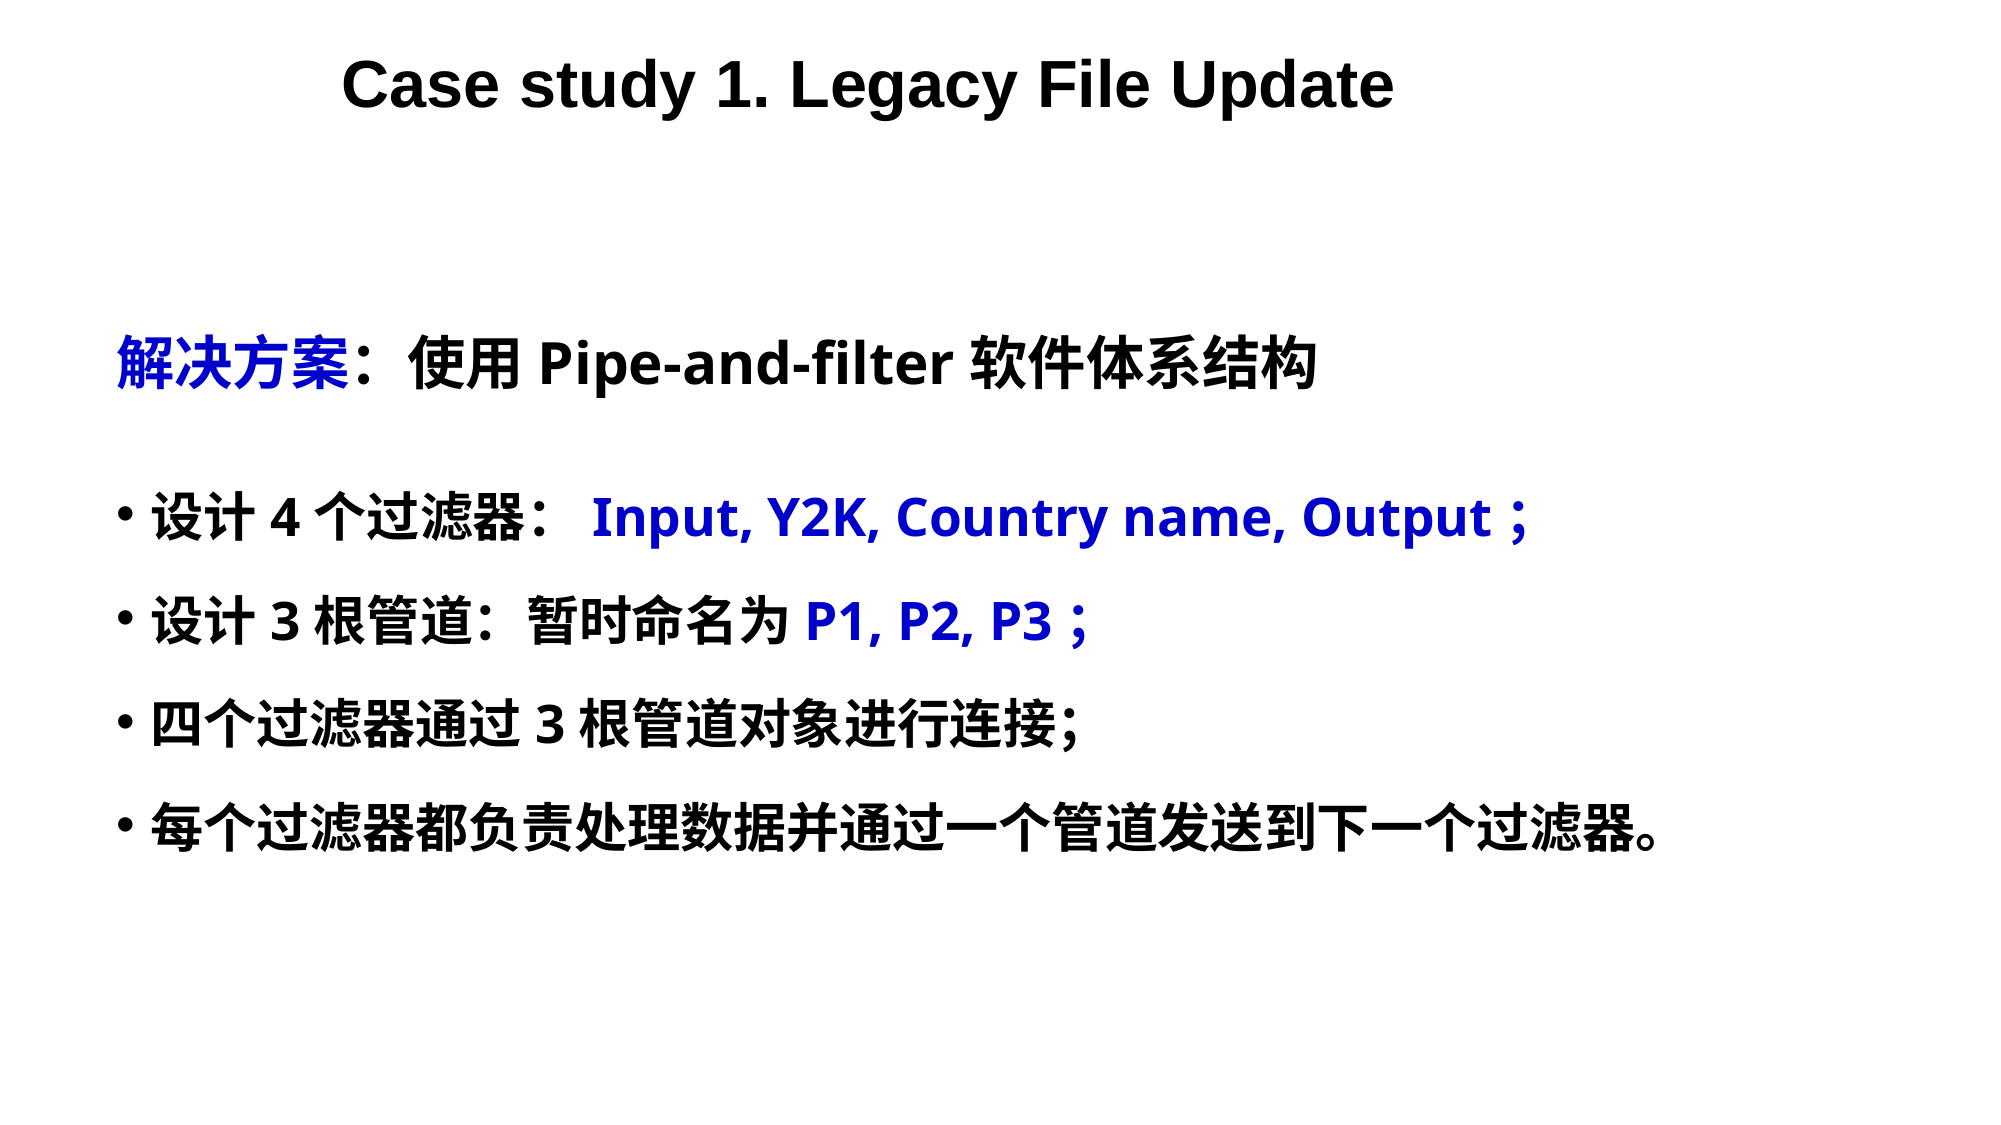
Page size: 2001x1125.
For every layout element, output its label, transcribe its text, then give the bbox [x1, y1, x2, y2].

text_box 解决方案：使用Pipe-and-filter软件体系结构 [101, 319, 1492, 404]
list 设计4个过滤器：Input, Y2K, Country name, Output； 设计3根管道：暂时命名为P1, P2, P3； 四个过滤器通过3根管道对象进行连接； 每个过滤器都负责处理数据并通过一个管道发送到下一个过滤器。 [101, 452, 1885, 874]
text_box Case study 1. Legacy File Update [326, 42, 1686, 130]
